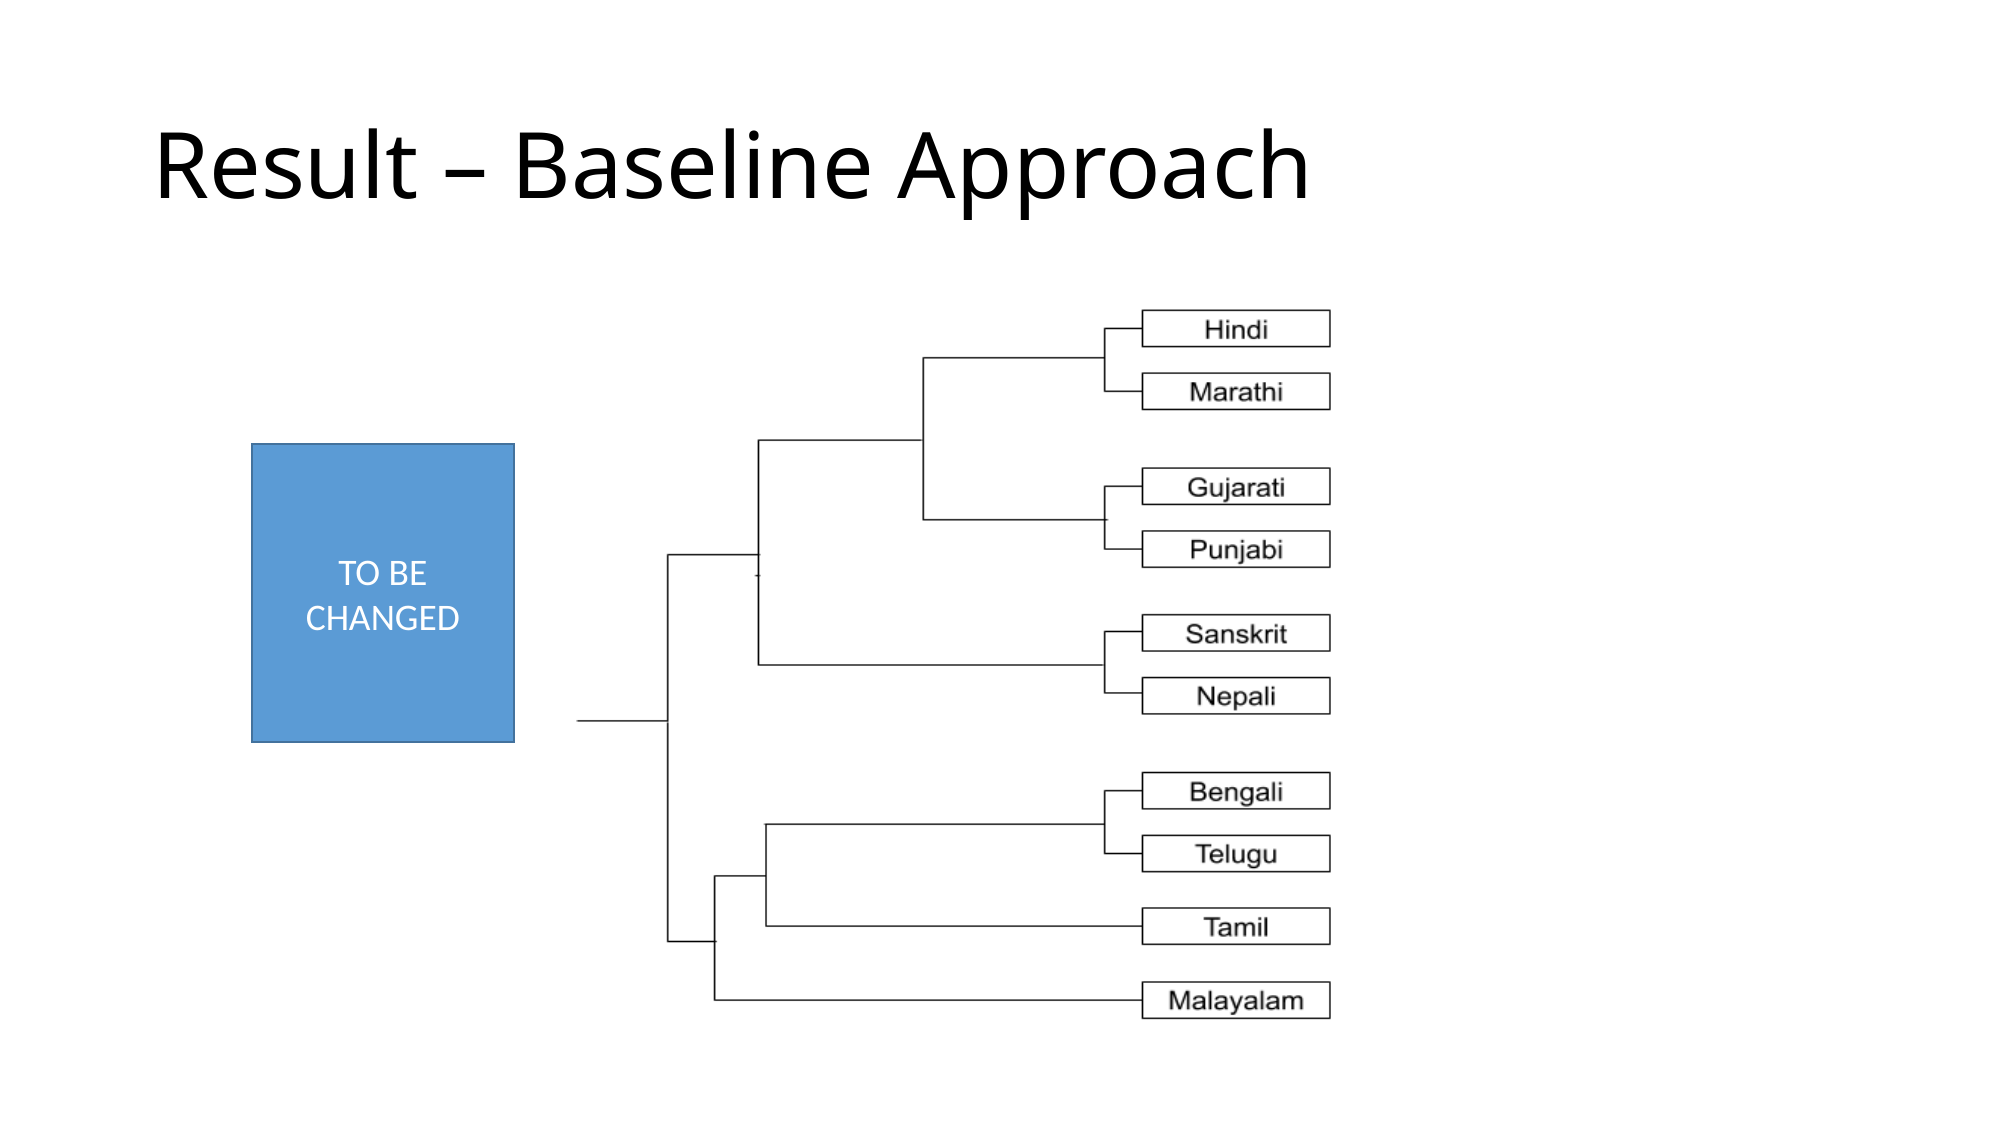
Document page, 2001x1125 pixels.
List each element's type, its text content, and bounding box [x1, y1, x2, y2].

title Result – Baseline Approach [137, 59, 1863, 278]
text_box TO BE CHANGED [251, 443, 515, 743]
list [572, 307, 1335, 1022]
